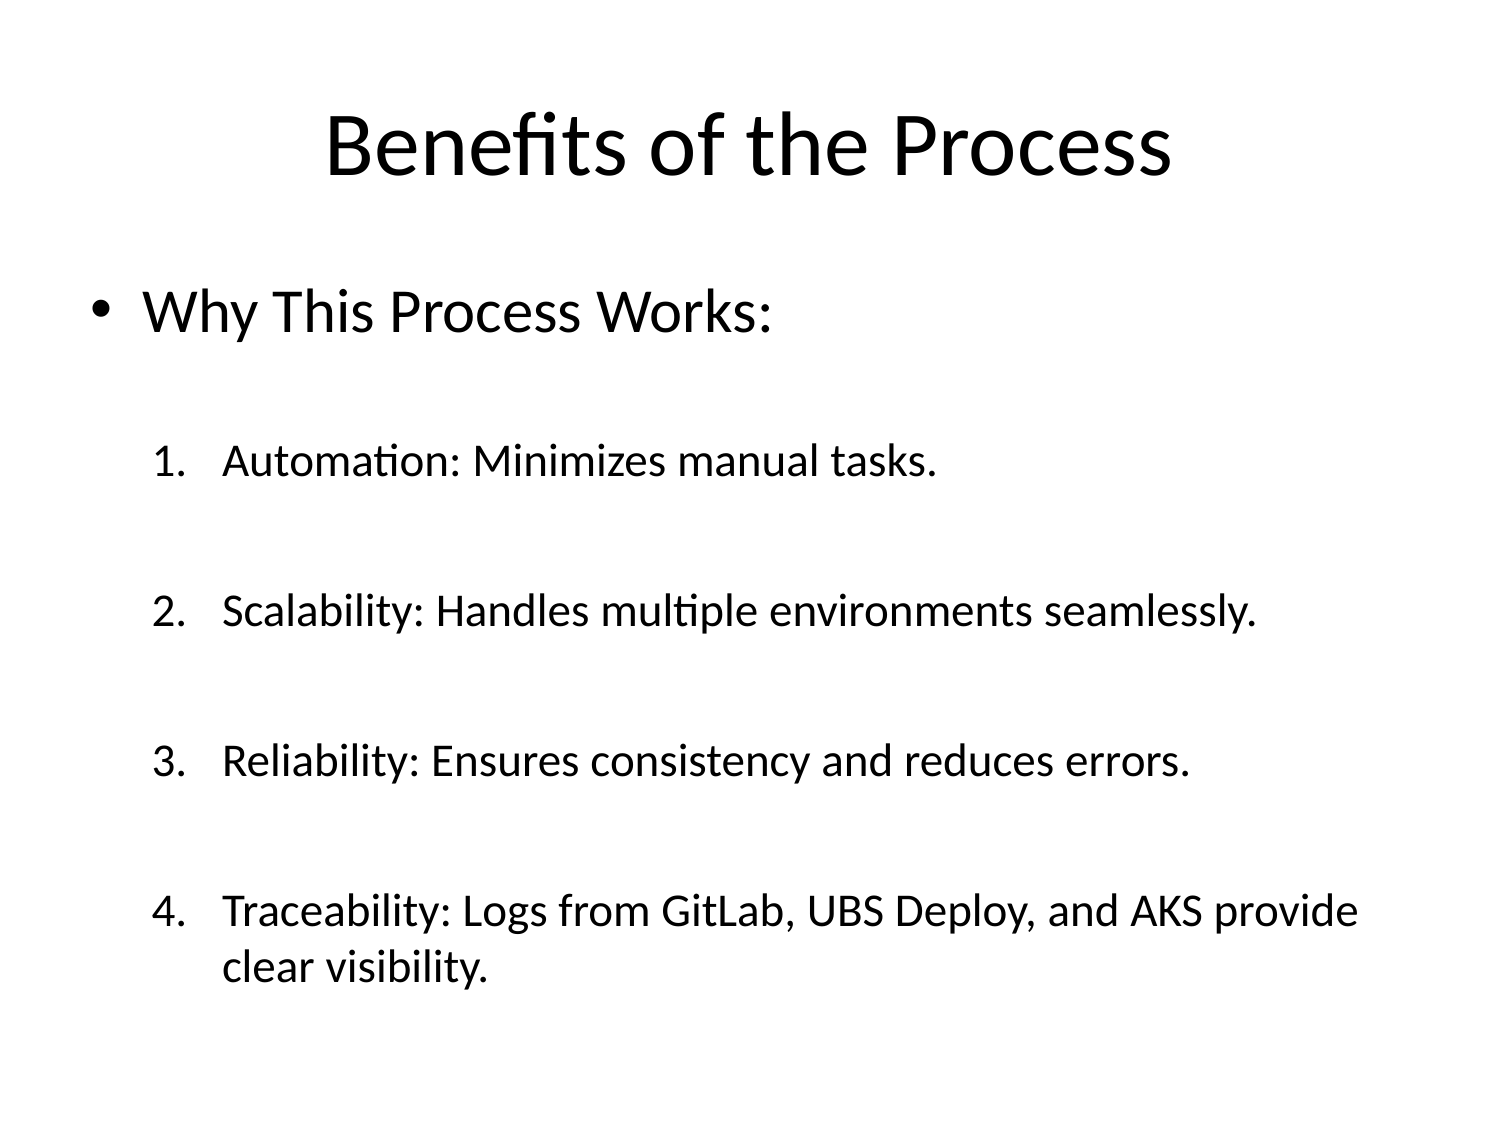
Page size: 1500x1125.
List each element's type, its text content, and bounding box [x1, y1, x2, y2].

list Why This Process Works: Automation: Minimizes manual tasks. Scalability: Handles multiple environments seamlessly. Reliability: Ensures consistency and reduces errors. Traceability: Logs from GitLab, UBS Deploy, and AKS provide clear visibility. [75, 262, 1425, 1005]
title Benefits of the Process [75, 45, 1425, 233]
